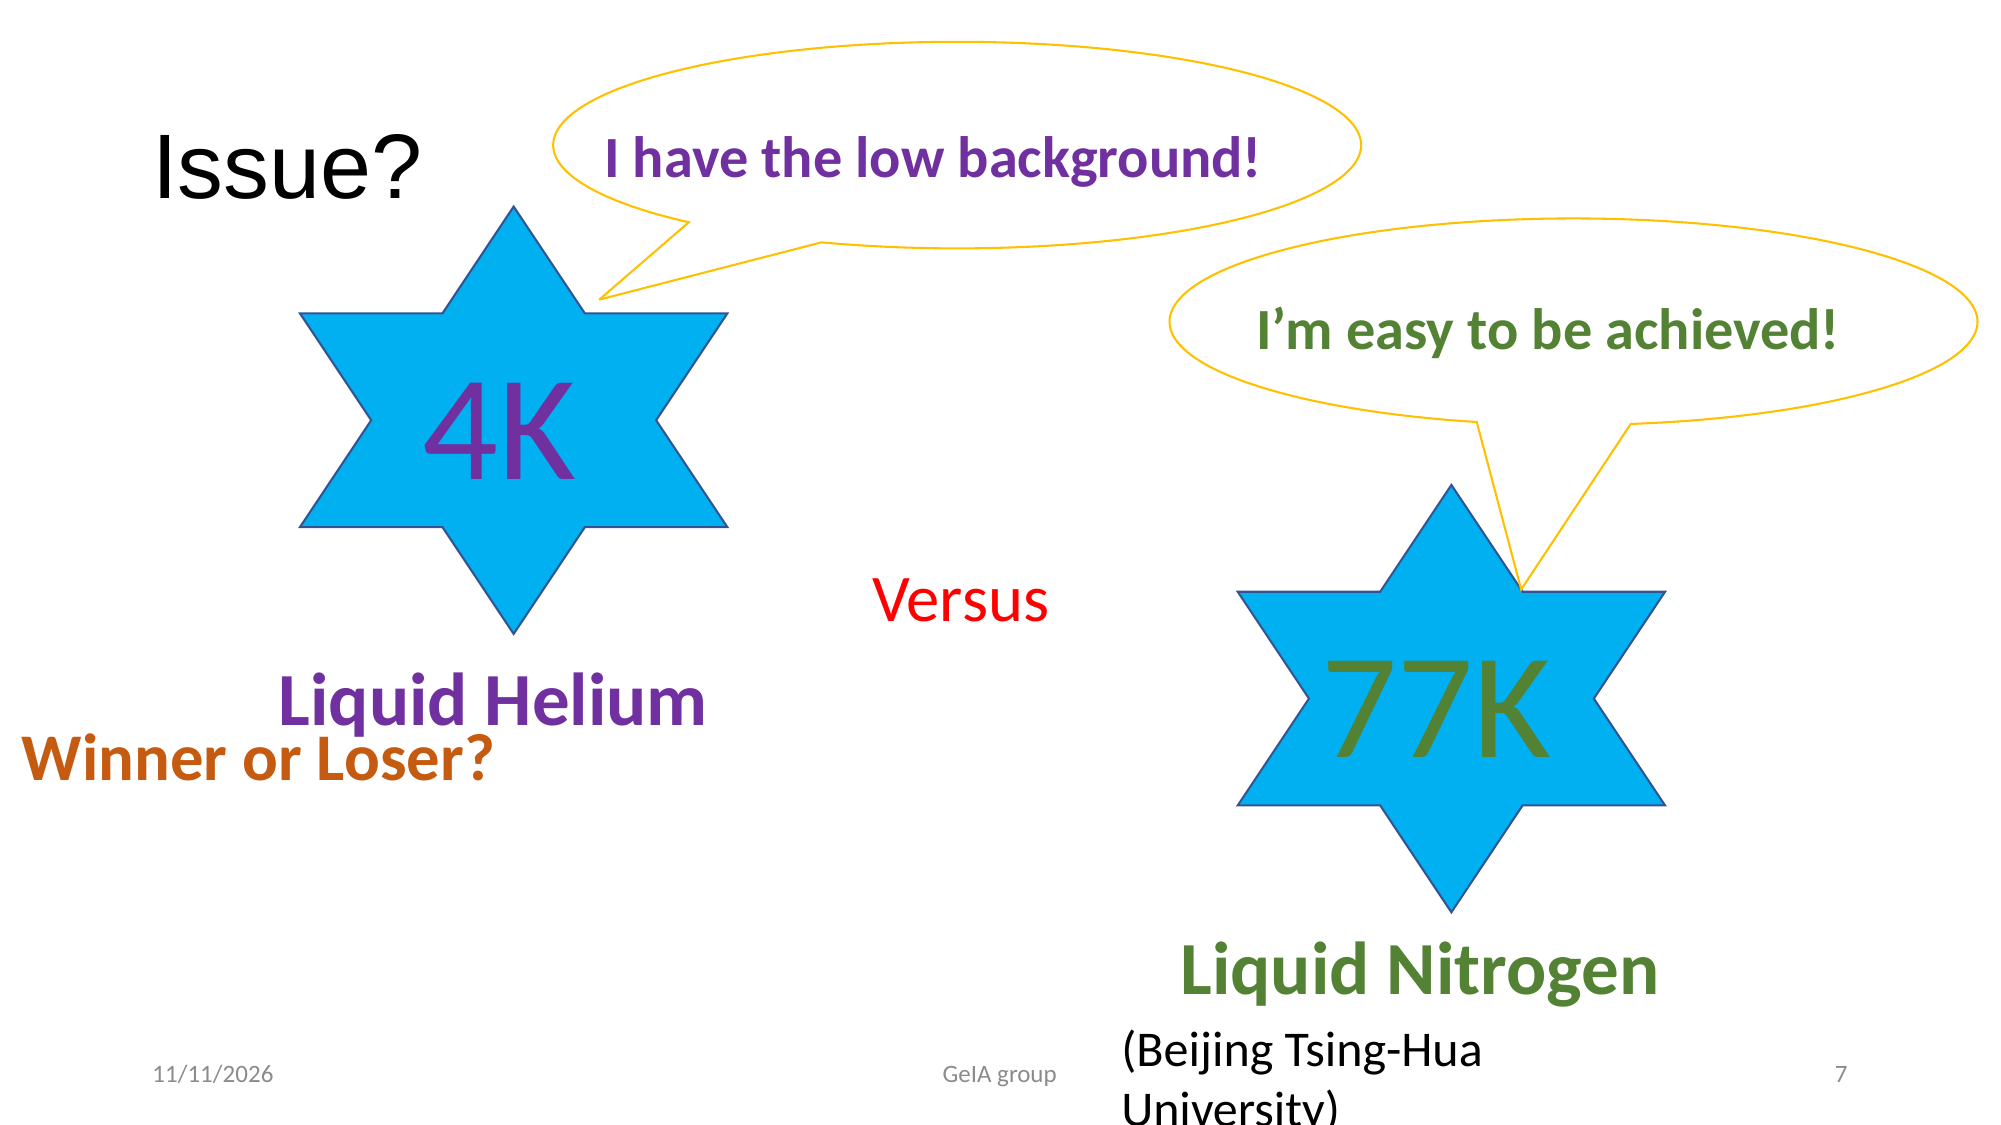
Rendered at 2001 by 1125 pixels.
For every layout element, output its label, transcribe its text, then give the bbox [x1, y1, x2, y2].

text_box I have the low background! [589, 111, 1326, 197]
text_box (Beijing Tsing-Hua University) [1106, 1009, 1723, 1125]
slide_number 7 [1412, 1042, 1863, 1103]
text_box [1235, 699, 1667, 912]
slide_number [137, 1042, 588, 1103]
text_box Versus [857, 546, 1231, 642]
text_box [552, 40, 1363, 189]
text_box 77K [1307, 600, 1596, 795]
text_box [1168, 217, 1950, 592]
text_box 4K [407, 321, 697, 517]
footer GeIA group [662, 1042, 1338, 1103]
text_box Liquid Helium [263, 642, 963, 748]
text_box [1235, 483, 1667, 698]
text_box [598, 197, 1309, 301]
text_box Liquid Nitrogen [1165, 912, 1865, 1017]
title Issue? [137, 59, 722, 278]
text_box [298, 204, 730, 636]
title Issue? [692, 59, 1863, 278]
text_box I’m easy to be achieved! [1241, 283, 1978, 369]
